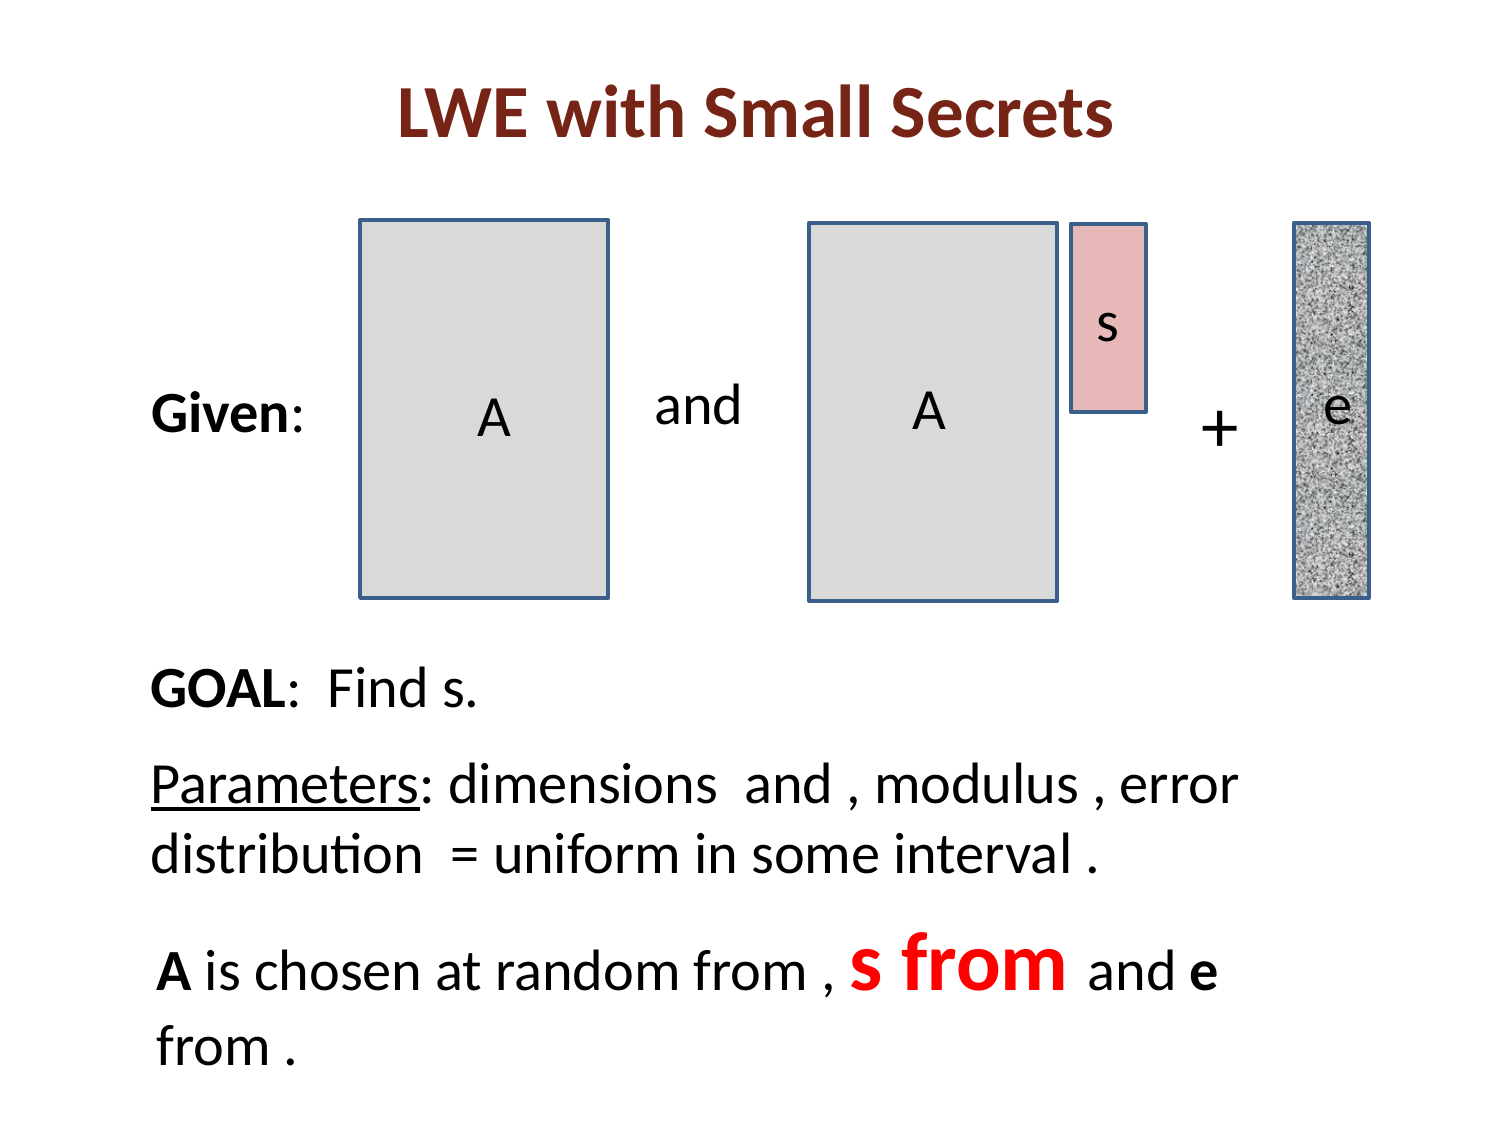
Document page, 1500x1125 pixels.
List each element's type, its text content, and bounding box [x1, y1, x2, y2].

text_box Given: [136, 360, 344, 458]
text_box s [1082, 269, 1153, 367]
text_box [1069, 222, 1148, 414]
title LWE with Small Secrets [50, 24, 1463, 213]
text_box A [462, 364, 534, 462]
text_box [807, 221, 1059, 603]
text_box e [1308, 352, 1380, 450]
text_box + [1187, 374, 1292, 471]
text_box [358, 218, 610, 600]
text_box GOAL: Find s. [135, 636, 1081, 733]
text_box and [639, 352, 774, 450]
text_box A [897, 358, 969, 455]
text_box [1292, 221, 1371, 600]
